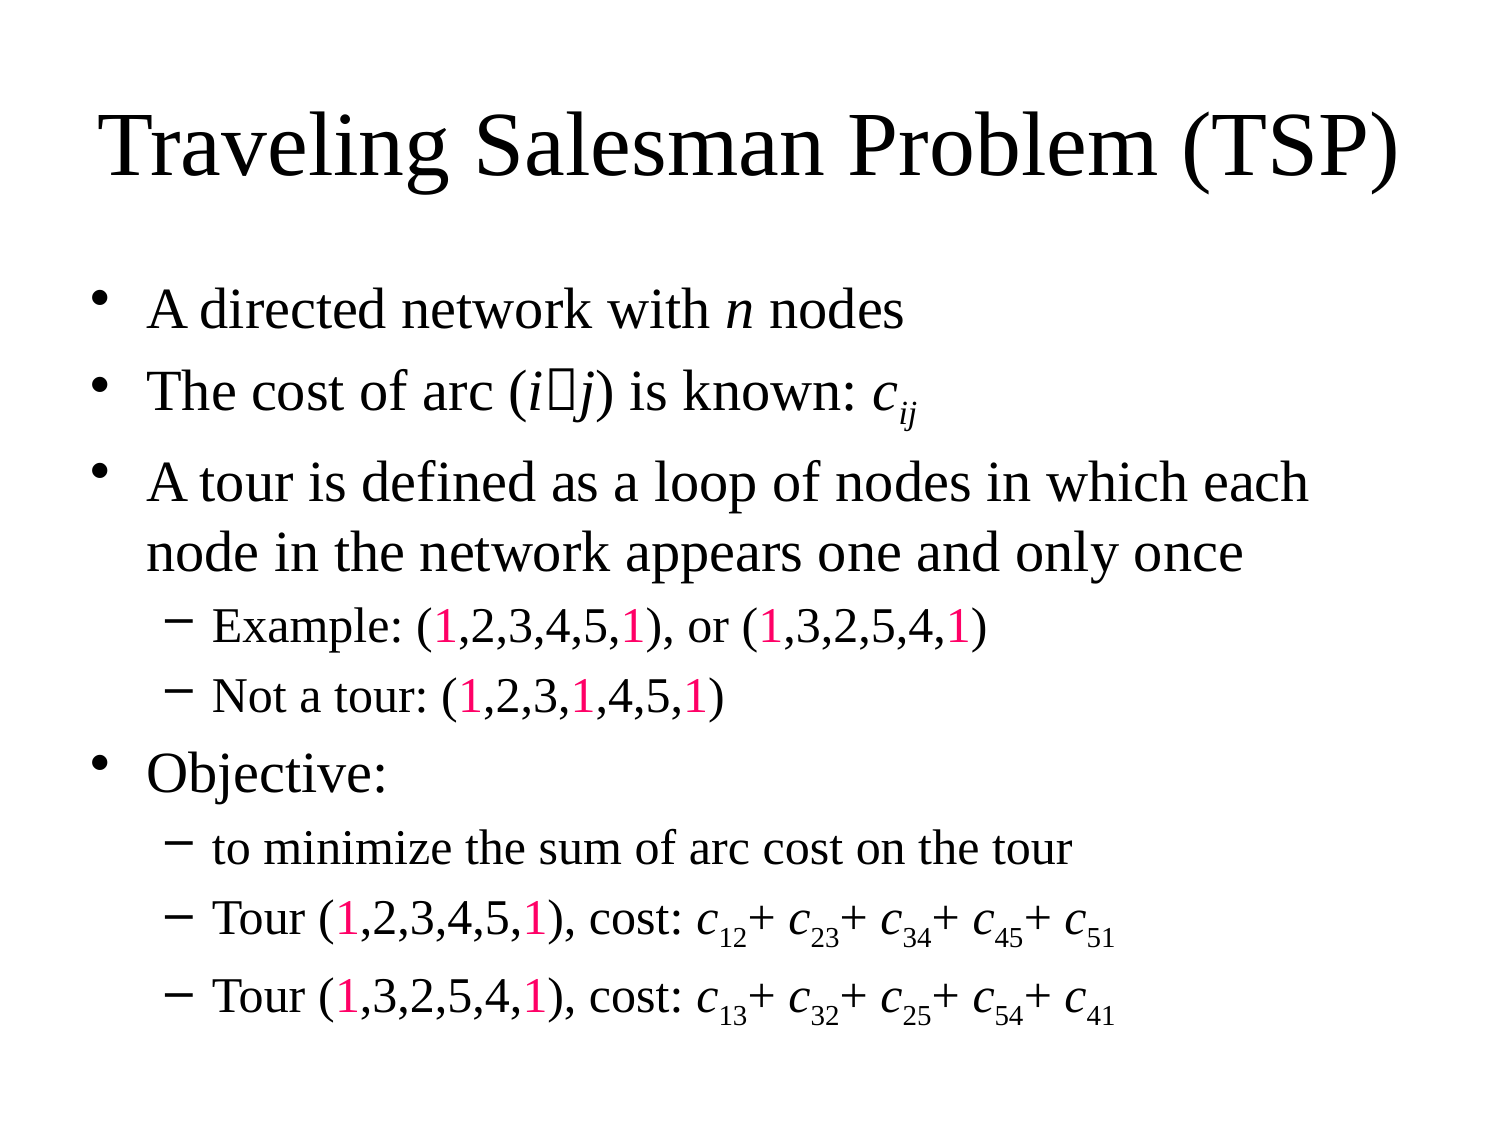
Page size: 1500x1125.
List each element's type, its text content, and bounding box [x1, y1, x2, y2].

list A directed network with n nodes The cost of arc (ij) is known: cij A tour is defined as a loop of nodes in which each node in the network appears one and only once Example: (1,2,3,4,5,1), or (1,3,2,5,4,1) Not a tour: (1,2,3,1,4,5,1) Objective: to minimize the sum of arc cost on the tour Tour (1,2,3,4,5,1), cost: c12+ c23+ c34+ c45+ c51 Tour (1,3,2,5,4,1), cost: c13+ c32+ c25+ c54+ c41 [75, 262, 1425, 1042]
title Traveling Salesman Problem (TSP) [75, 45, 1425, 233]
